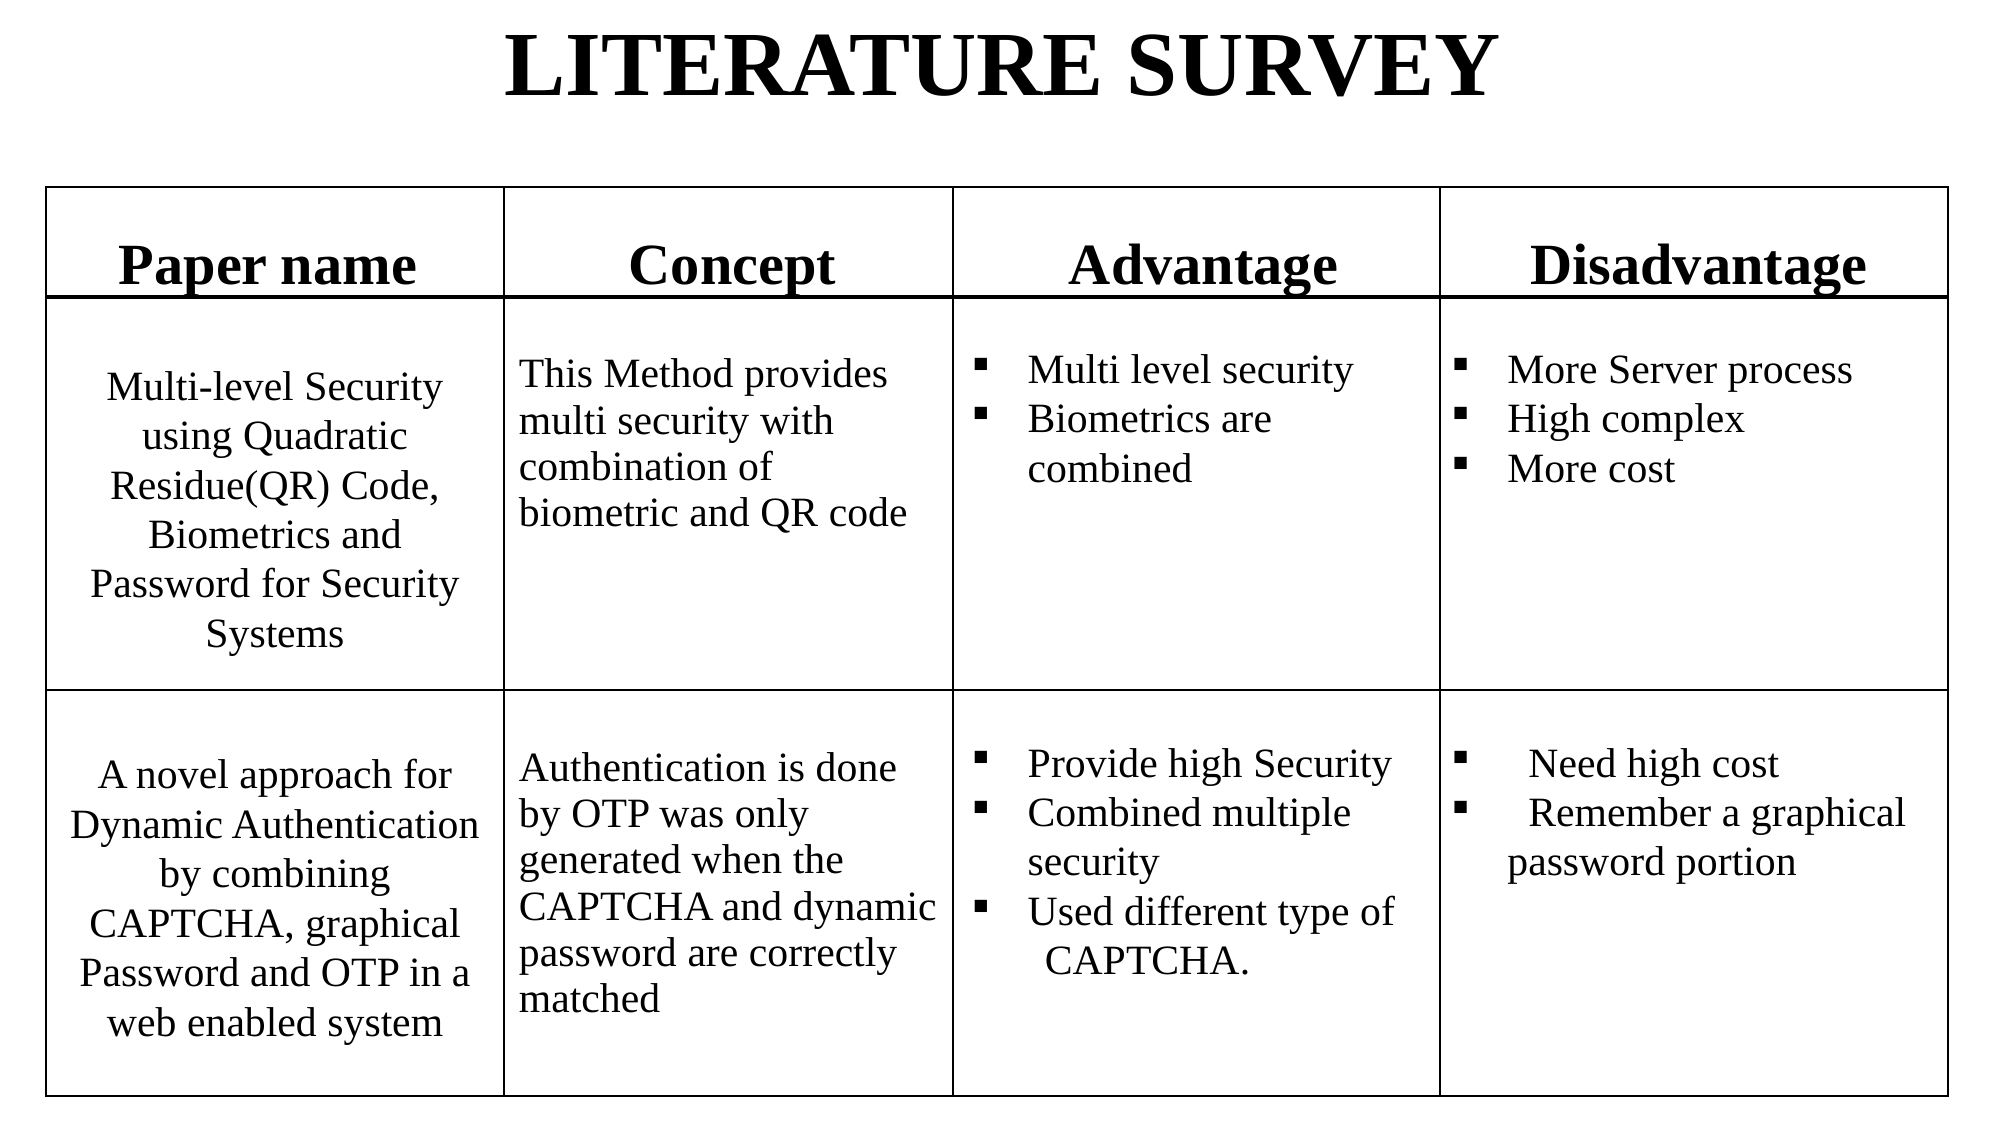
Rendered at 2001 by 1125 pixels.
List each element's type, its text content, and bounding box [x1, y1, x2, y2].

table_cell Multi-level Security using Quadratic Residue(QR) Code, Biometrics and Password for Security Systems [47, 299, 503, 689]
table_cell Need high cost Remember a graphical password portion [1441, 691, 1947, 1095]
table_cell More Server process High complex More cost [1441, 299, 1947, 689]
title LITERATURE SURVEY [489, 0, 1555, 132]
table_cell Multi level security Biometrics are combined [954, 299, 1439, 689]
table_cell This Method provides multi security with combination of biometric and QR code [505, 299, 952, 689]
table_header Concept [505, 188, 952, 295]
table_cell Authentication is done by OTP was only generated when the CAPTCHA and dynamic password are correctly matched [505, 691, 952, 1095]
table_cell Provide high Security Combined multiple security Used different type of CAPTCHA. [954, 691, 1439, 1095]
table_header Advantage [954, 188, 1439, 295]
table_header Disadvantage [1441, 188, 1947, 295]
list [0, 156, 1863, 1014]
table_cell A novel approach for Dynamic Authentication by combining CAPTCHA, graphical Password and OTP in a web enabled system [47, 691, 503, 1095]
table_header Paper name [47, 188, 503, 295]
